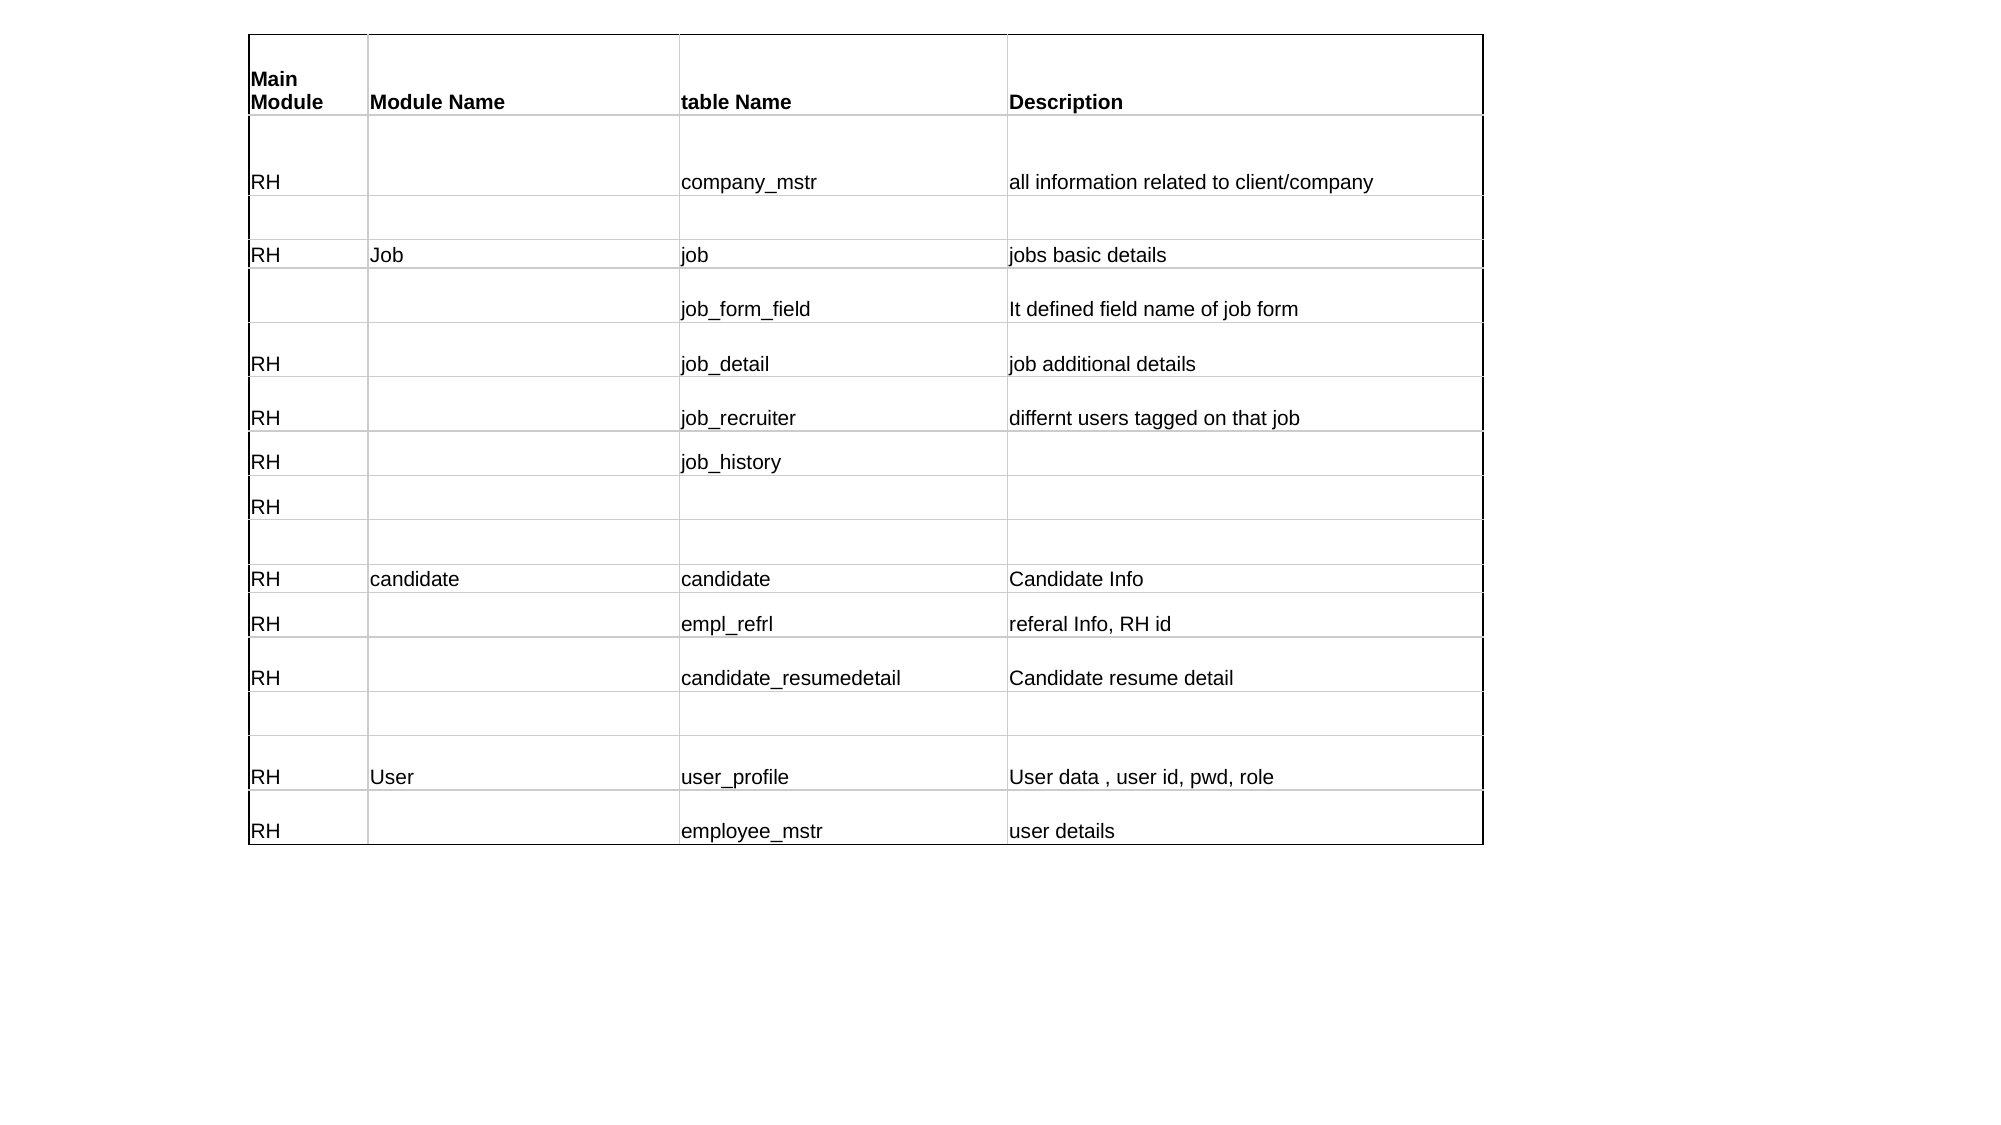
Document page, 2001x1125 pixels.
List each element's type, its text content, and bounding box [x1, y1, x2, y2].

table_cell jobs basic details [1008, 240, 1482, 267]
table_cell job_detail [680, 323, 1007, 376]
table_cell [369, 593, 679, 636]
table_cell RH [250, 377, 367, 430]
table_cell [250, 269, 367, 322]
table_cell [1008, 692, 1482, 735]
table_cell RH [250, 240, 367, 267]
table_cell referal Info, RH id [1008, 593, 1482, 636]
table_cell job_history [680, 432, 1007, 475]
table_cell job additional details [1008, 323, 1482, 376]
table_header Main Module [250, 35, 367, 114]
table_cell job_recruiter [680, 377, 1007, 430]
table_cell candidate_resumedetail [680, 638, 1007, 691]
table_cell User [369, 736, 679, 789]
table_cell [680, 520, 1007, 564]
table_cell Candidate Info [1008, 565, 1482, 592]
table_cell [369, 323, 679, 376]
table_cell RH [250, 432, 367, 475]
table_cell [369, 638, 679, 691]
table_cell [369, 269, 679, 322]
table_cell User data , user id, pwd, role [1008, 736, 1482, 789]
table_cell RH [250, 323, 367, 376]
table_cell [250, 520, 367, 564]
table_cell [369, 692, 679, 735]
table_cell [1008, 520, 1482, 564]
table_cell [369, 196, 679, 239]
table_cell [369, 116, 679, 195]
table_cell RH [250, 638, 367, 691]
table_cell all information related to client/company [1008, 116, 1482, 195]
table_cell empl_refrl [680, 593, 1007, 636]
table_cell [369, 377, 679, 430]
table_cell user_profile [680, 736, 1007, 789]
table_cell candidate [369, 565, 679, 592]
table_cell [1008, 432, 1482, 475]
table_cell RH [250, 593, 367, 636]
table_cell [680, 196, 1007, 239]
table_cell Candidate resume detail [1008, 638, 1482, 691]
table_cell [250, 196, 367, 239]
table_cell [369, 476, 679, 519]
table_cell It defined field name of job form [1008, 269, 1482, 322]
table_cell RH [250, 736, 367, 789]
table_cell job_form_field [680, 269, 1007, 322]
table_cell [1008, 196, 1482, 239]
table_cell candidate [680, 565, 1007, 592]
table_cell [680, 476, 1007, 519]
table_cell RH [250, 565, 367, 592]
table_cell Job [369, 240, 679, 267]
table_header Module Name [369, 35, 679, 114]
table_cell [680, 692, 1007, 735]
table_cell user details [1008, 791, 1482, 844]
table_cell [250, 692, 367, 735]
table_cell RH [250, 116, 367, 195]
table_cell [1008, 476, 1482, 519]
table_cell differnt users tagged on that job [1008, 377, 1482, 430]
table_header Description [1008, 35, 1482, 114]
table_cell RH [250, 791, 367, 844]
table_cell job [680, 240, 1007, 267]
table_cell RH [250, 476, 367, 519]
table_cell [369, 791, 679, 844]
table_cell employee_mstr [680, 791, 1007, 844]
table_cell company_mstr [680, 116, 1007, 195]
table_cell [369, 432, 679, 475]
table_header table Name [680, 35, 1007, 114]
table_cell [369, 520, 679, 564]
